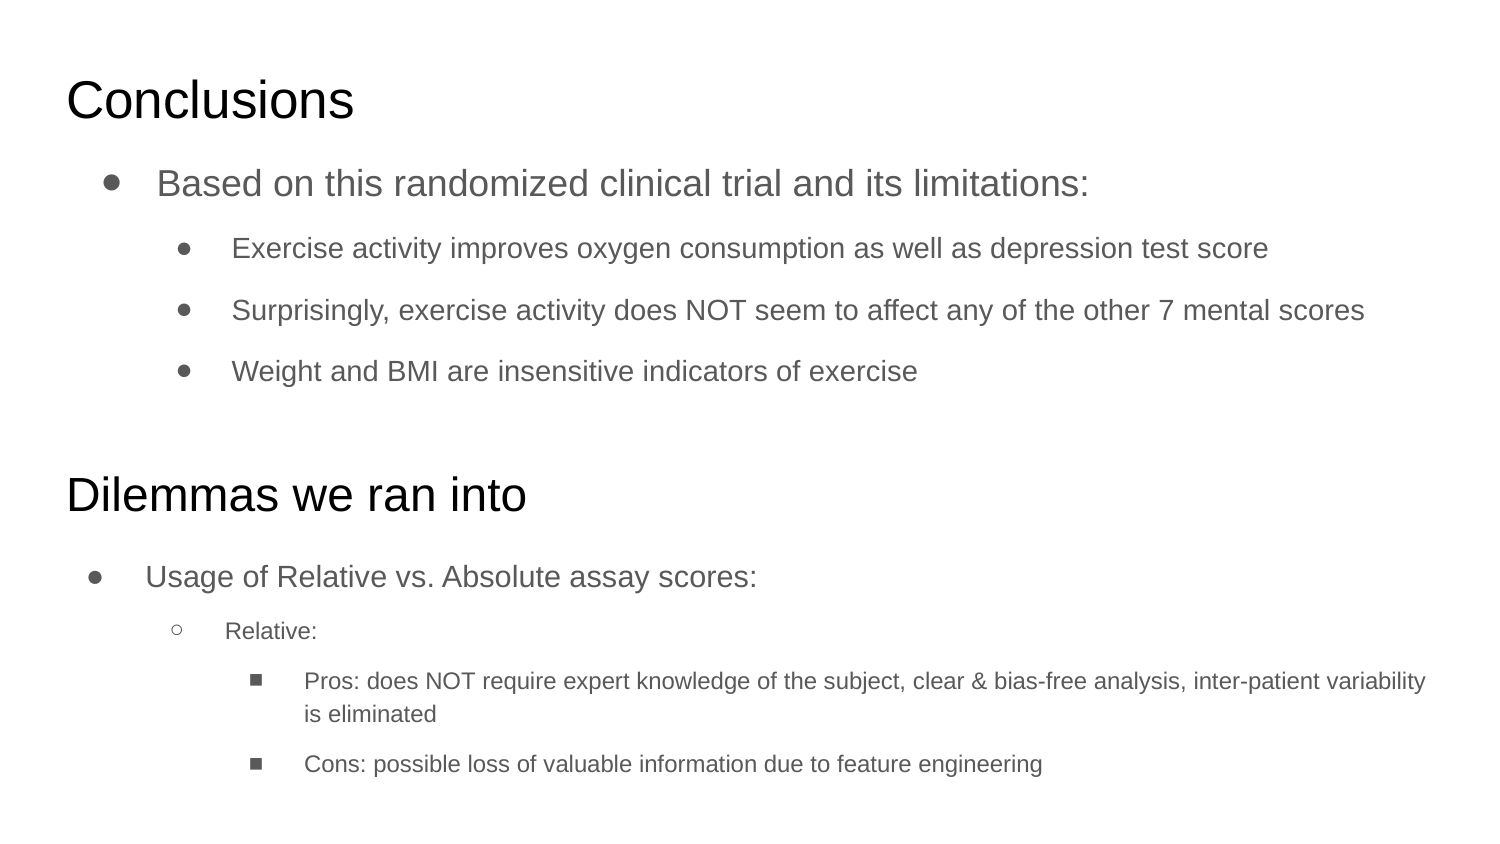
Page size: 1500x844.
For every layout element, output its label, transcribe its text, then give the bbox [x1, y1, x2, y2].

text_box Usage of Relative vs. Absolute assay scores: Relative: Pros: does NOT require expert knowledge of the subject, clear & bias-free analysis, inter-patient variability is eliminated Cons: possible loss of valuable information due to feature engineering [51, 536, 1449, 794]
title Conclusions [51, 50, 1449, 144]
text_box Dilemmas we ran into [51, 448, 1449, 536]
list Based on this randomized clinical trial and its limitations: Exercise activity improves oxygen consumption as well as depression test score Surprisingly, exercise activity does NOT seem to affect any of the other 7 mental scores Weight and BMI are insensitive indicators of exercise [66, 136, 1465, 432]
